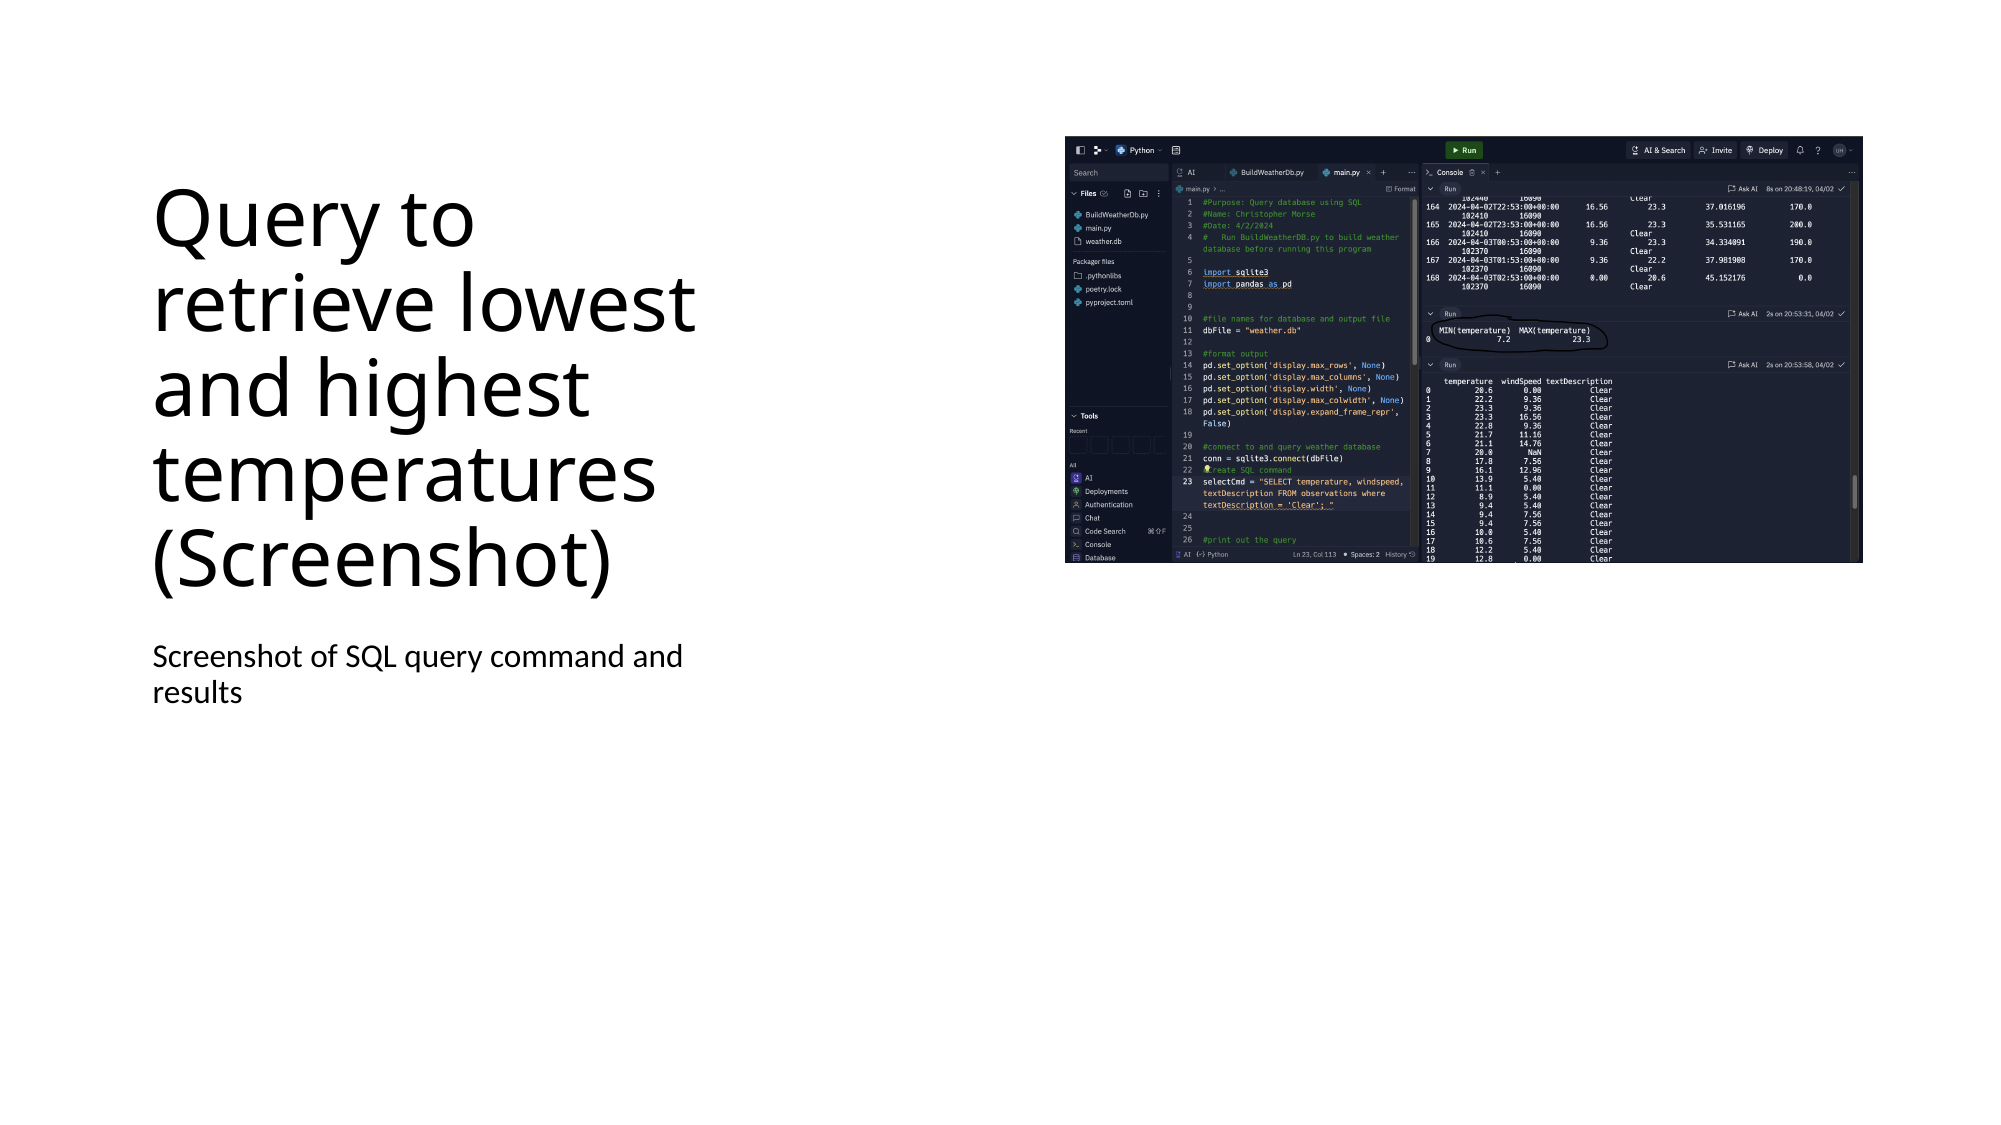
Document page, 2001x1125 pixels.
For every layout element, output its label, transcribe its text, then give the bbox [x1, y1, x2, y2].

title Query to retrieve lowest and highest temperatures (Screenshot) [137, 161, 783, 612]
picture [1065, 136, 1863, 563]
list Screenshot of SQL query command and results [137, 631, 783, 963]
